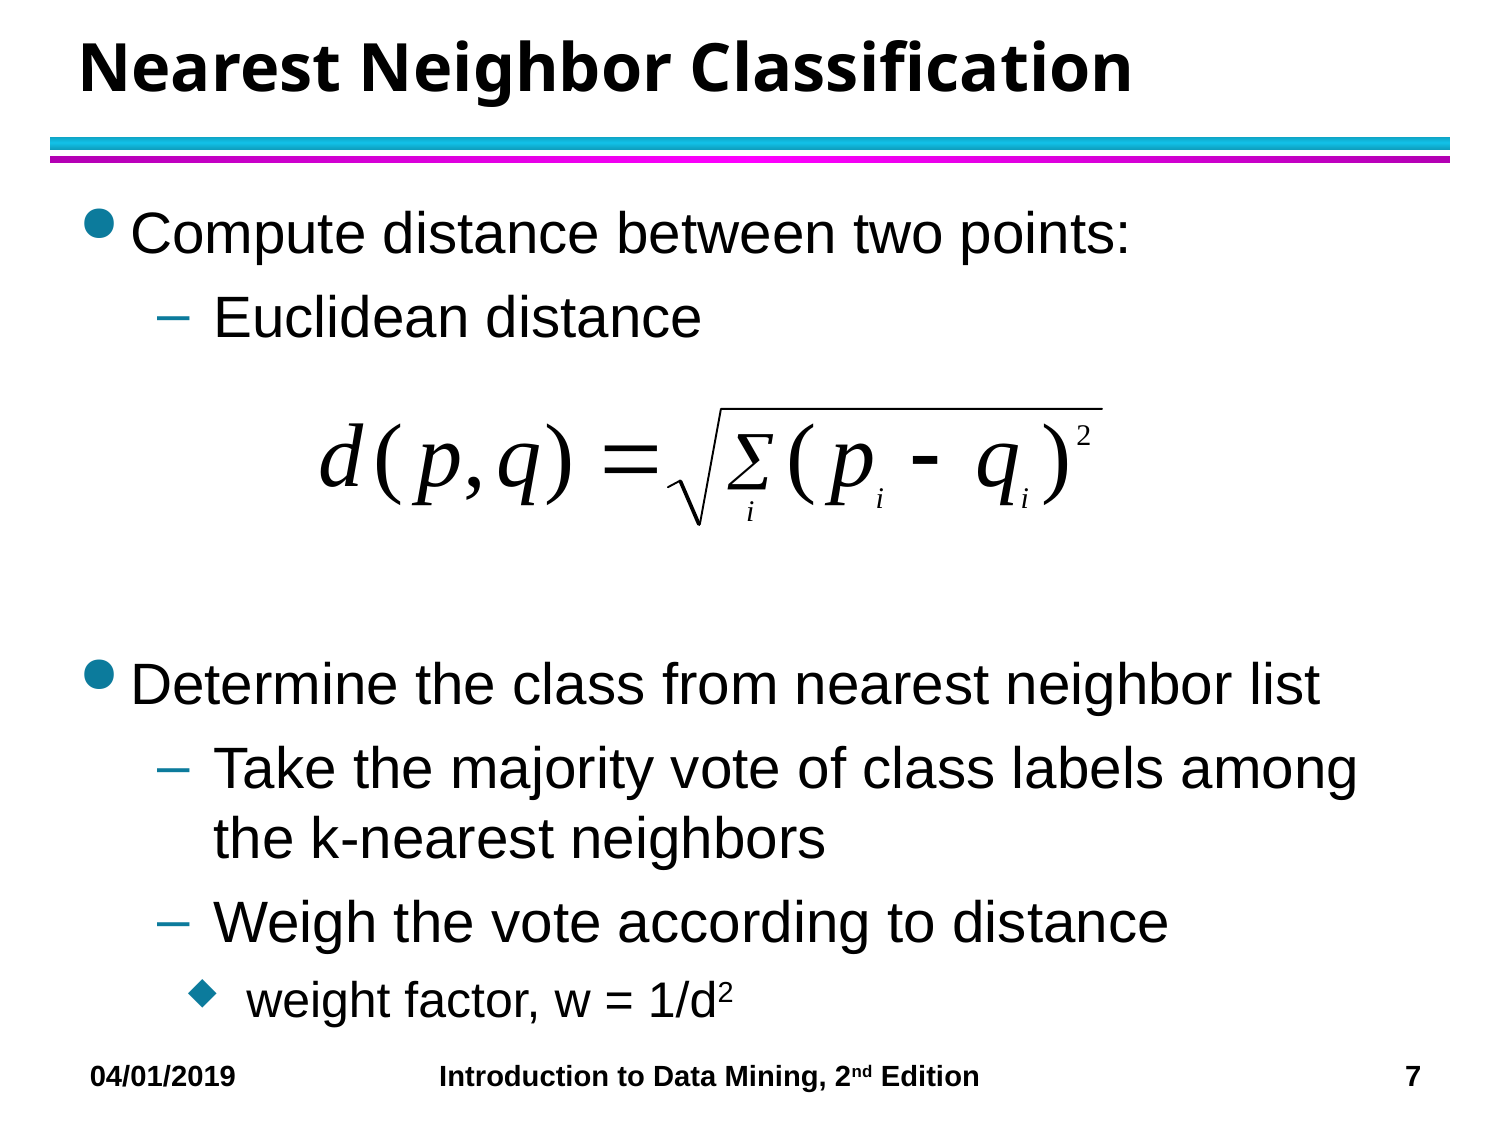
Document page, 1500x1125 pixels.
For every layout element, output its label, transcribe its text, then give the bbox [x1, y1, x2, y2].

title Nearest Neighbor Classification [62, 24, 1421, 113]
list Compute distance between two points: Euclidean distance Determine the class from nearest neighbor list Take the majority vote of class labels among the k-nearest neighbors Weigh the vote according to distance weight factor, w = 1/d2 [67, 187, 1432, 1038]
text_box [312, 399, 1113, 536]
